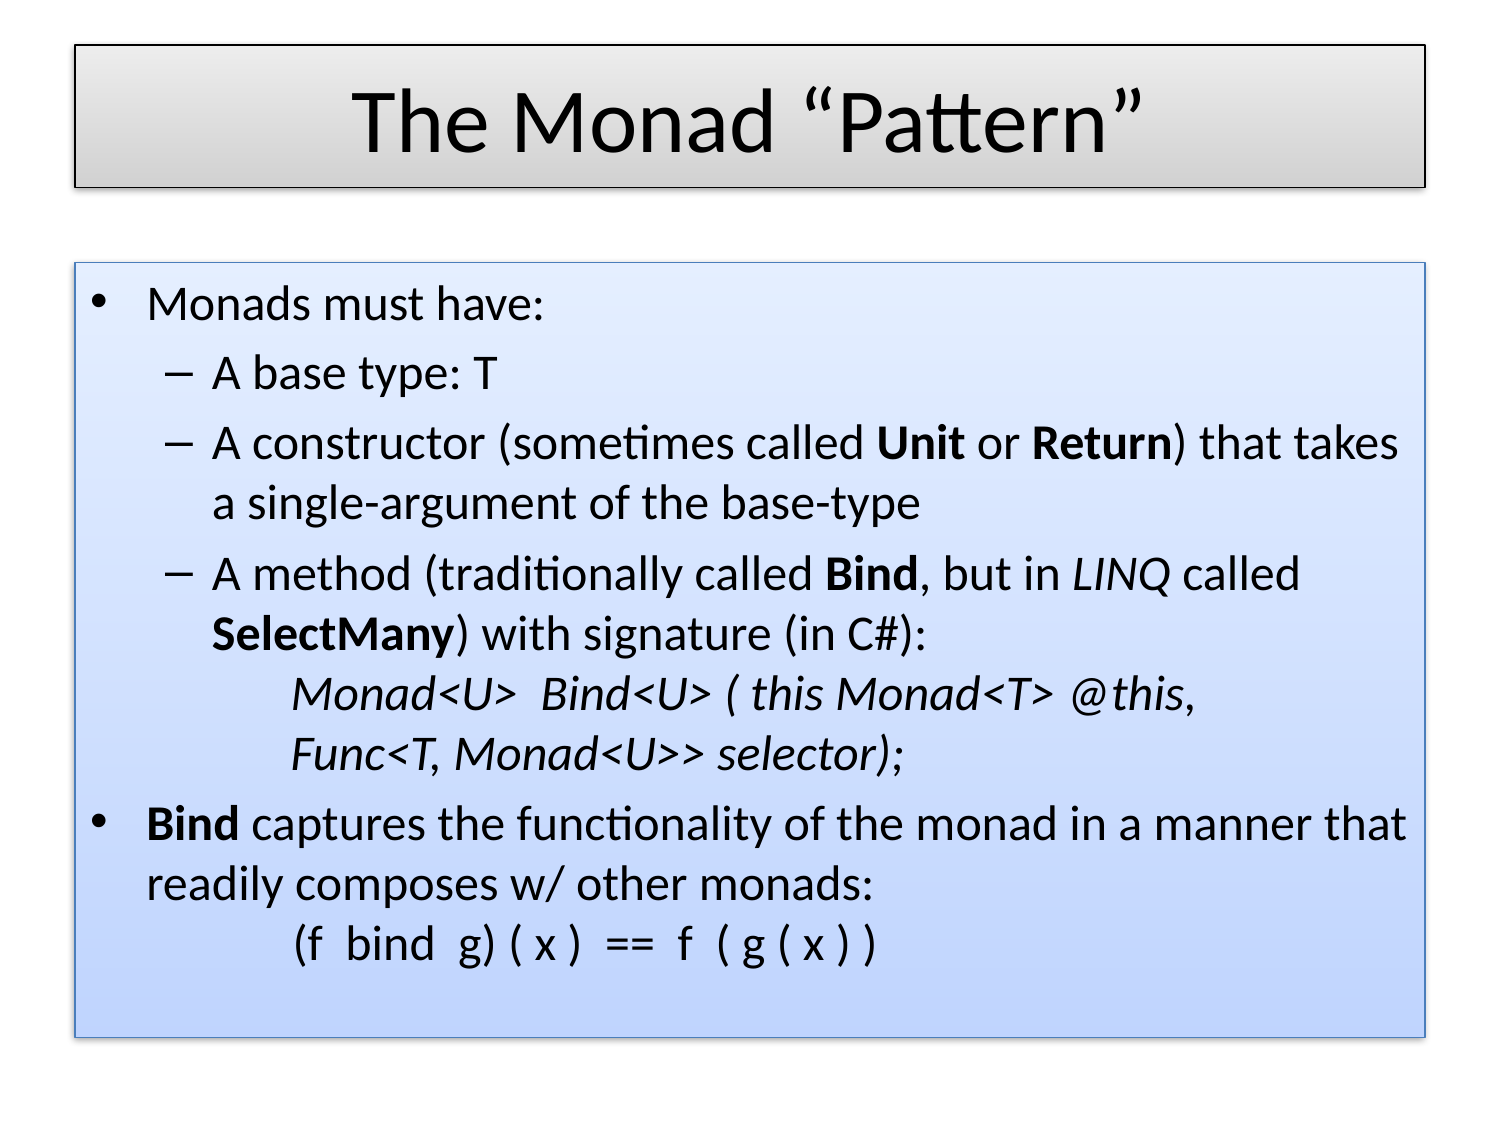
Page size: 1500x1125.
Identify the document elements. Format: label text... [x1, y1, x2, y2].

title The Monad “Pattern” [74, 44, 1426, 188]
list Monads must have: A base type: T A constructor (sometimes called Unit or Return) that takes a single-argument of the base-type A method (traditionally called Bind, but in LINQ called SelectMany) with signature (in C#): Monad<U> Bind<U> ( this Monad<T> @this, Func<T, Monad<U>> selector); Bind captures the functionality of the monad in a manner that readily composes w/ other monads: (f bind g) ( x ) == f ( g ( x ) ) [74, 262, 1426, 1038]
